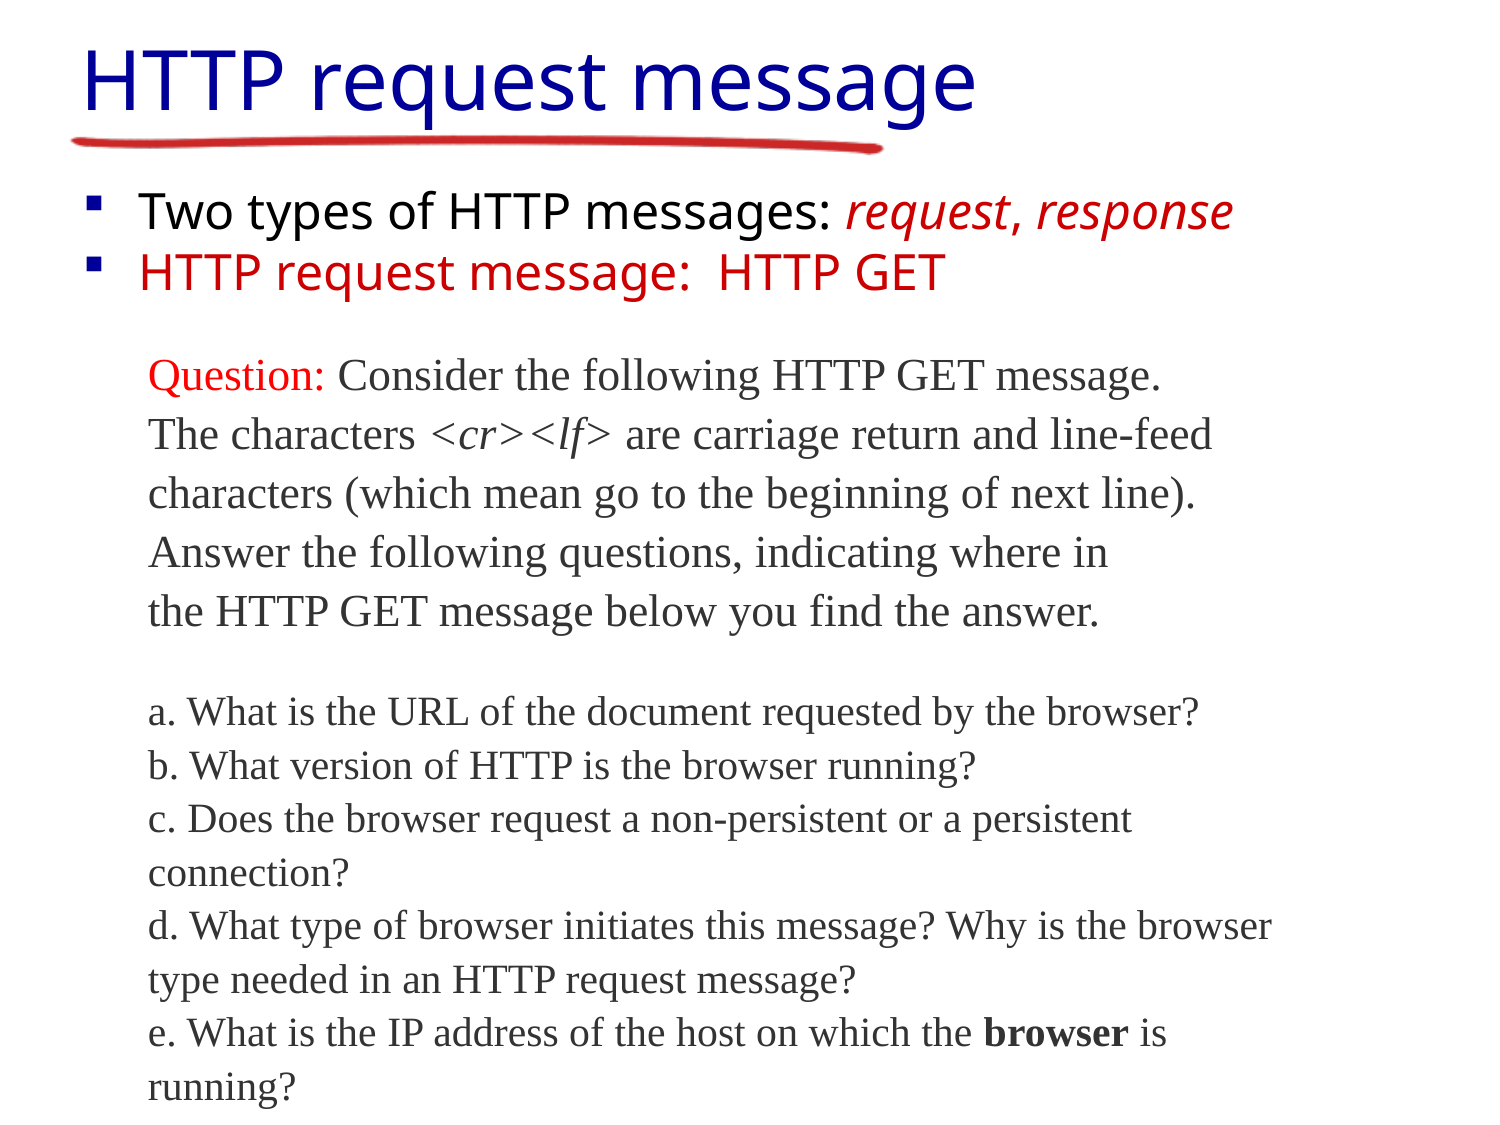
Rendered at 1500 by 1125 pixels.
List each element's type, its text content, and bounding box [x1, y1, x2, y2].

picture [67, 130, 893, 160]
title HTTP request message [65, 1, 1341, 152]
list Two types of HTTP messages: request, response HTTP request message: HTTP GET [67, 181, 1343, 944]
text_box Question: Consider the following HTTP GET message. The characters <cr><lf> are carriage return and line-feed characters (which mean go to the beginning of next line). Answer the following questions, indicating where in the HTTP GET message below you find the answer. a. What is the URL of the document requested by the browser? b. What version of HTTP is the browser running? c. Does the browser request a non-persistent or a persistent connection? d. What type of browser initiates this message? Why is the browser type needed in an HTTP request message? e. What is the IP address of the host on which the browser is running? [133, 333, 1341, 1116]
